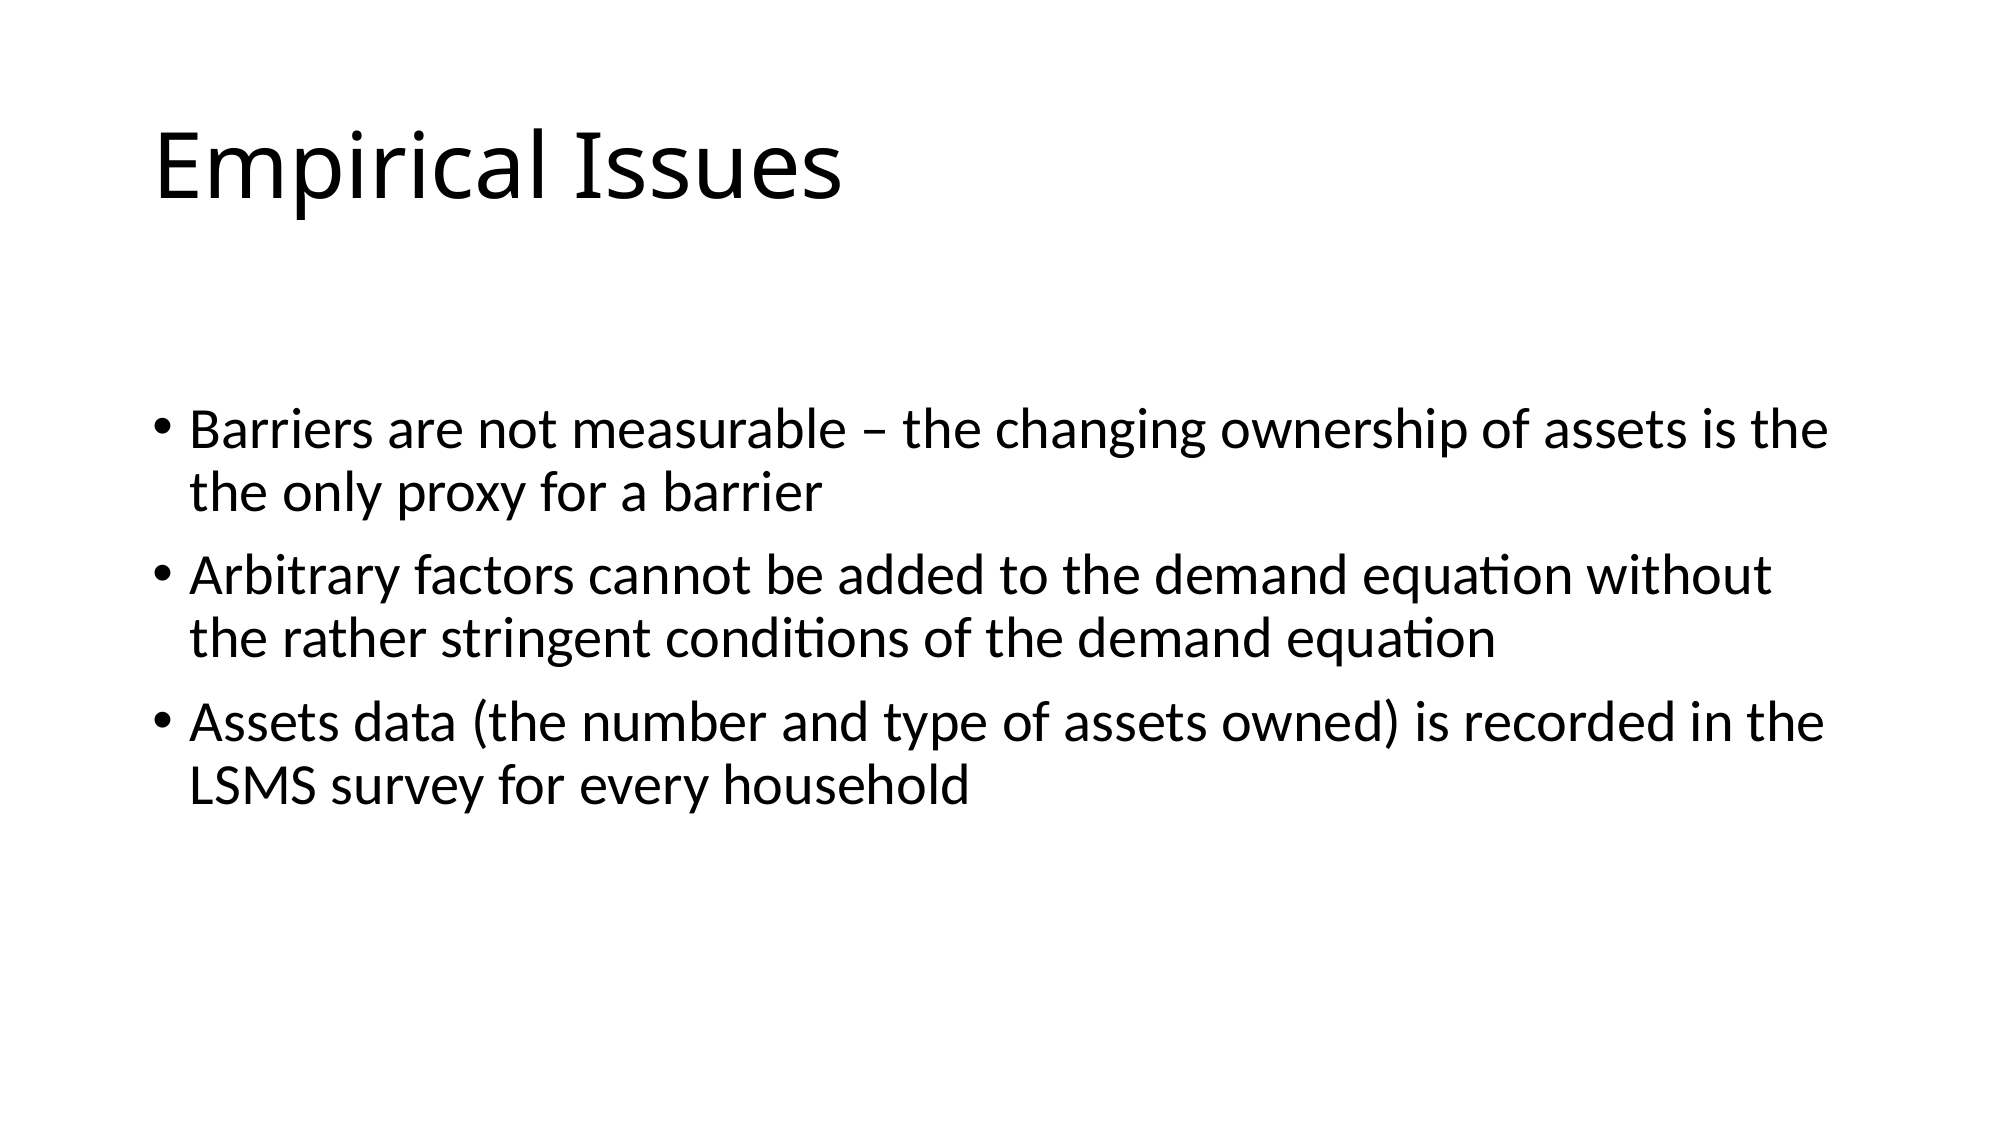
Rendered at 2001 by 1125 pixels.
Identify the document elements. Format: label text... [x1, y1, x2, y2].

title Empirical Issues [137, 59, 1863, 278]
list Barriers are not measurable – the changing ownership of assets is the the only proxy for a barrier Arbitrary factors cannot be added to the demand equation without the rather stringent conditions of the demand equation Assets data (the number and type of assets owned) is recorded in the LSMS survey for every household [137, 299, 1863, 1014]
